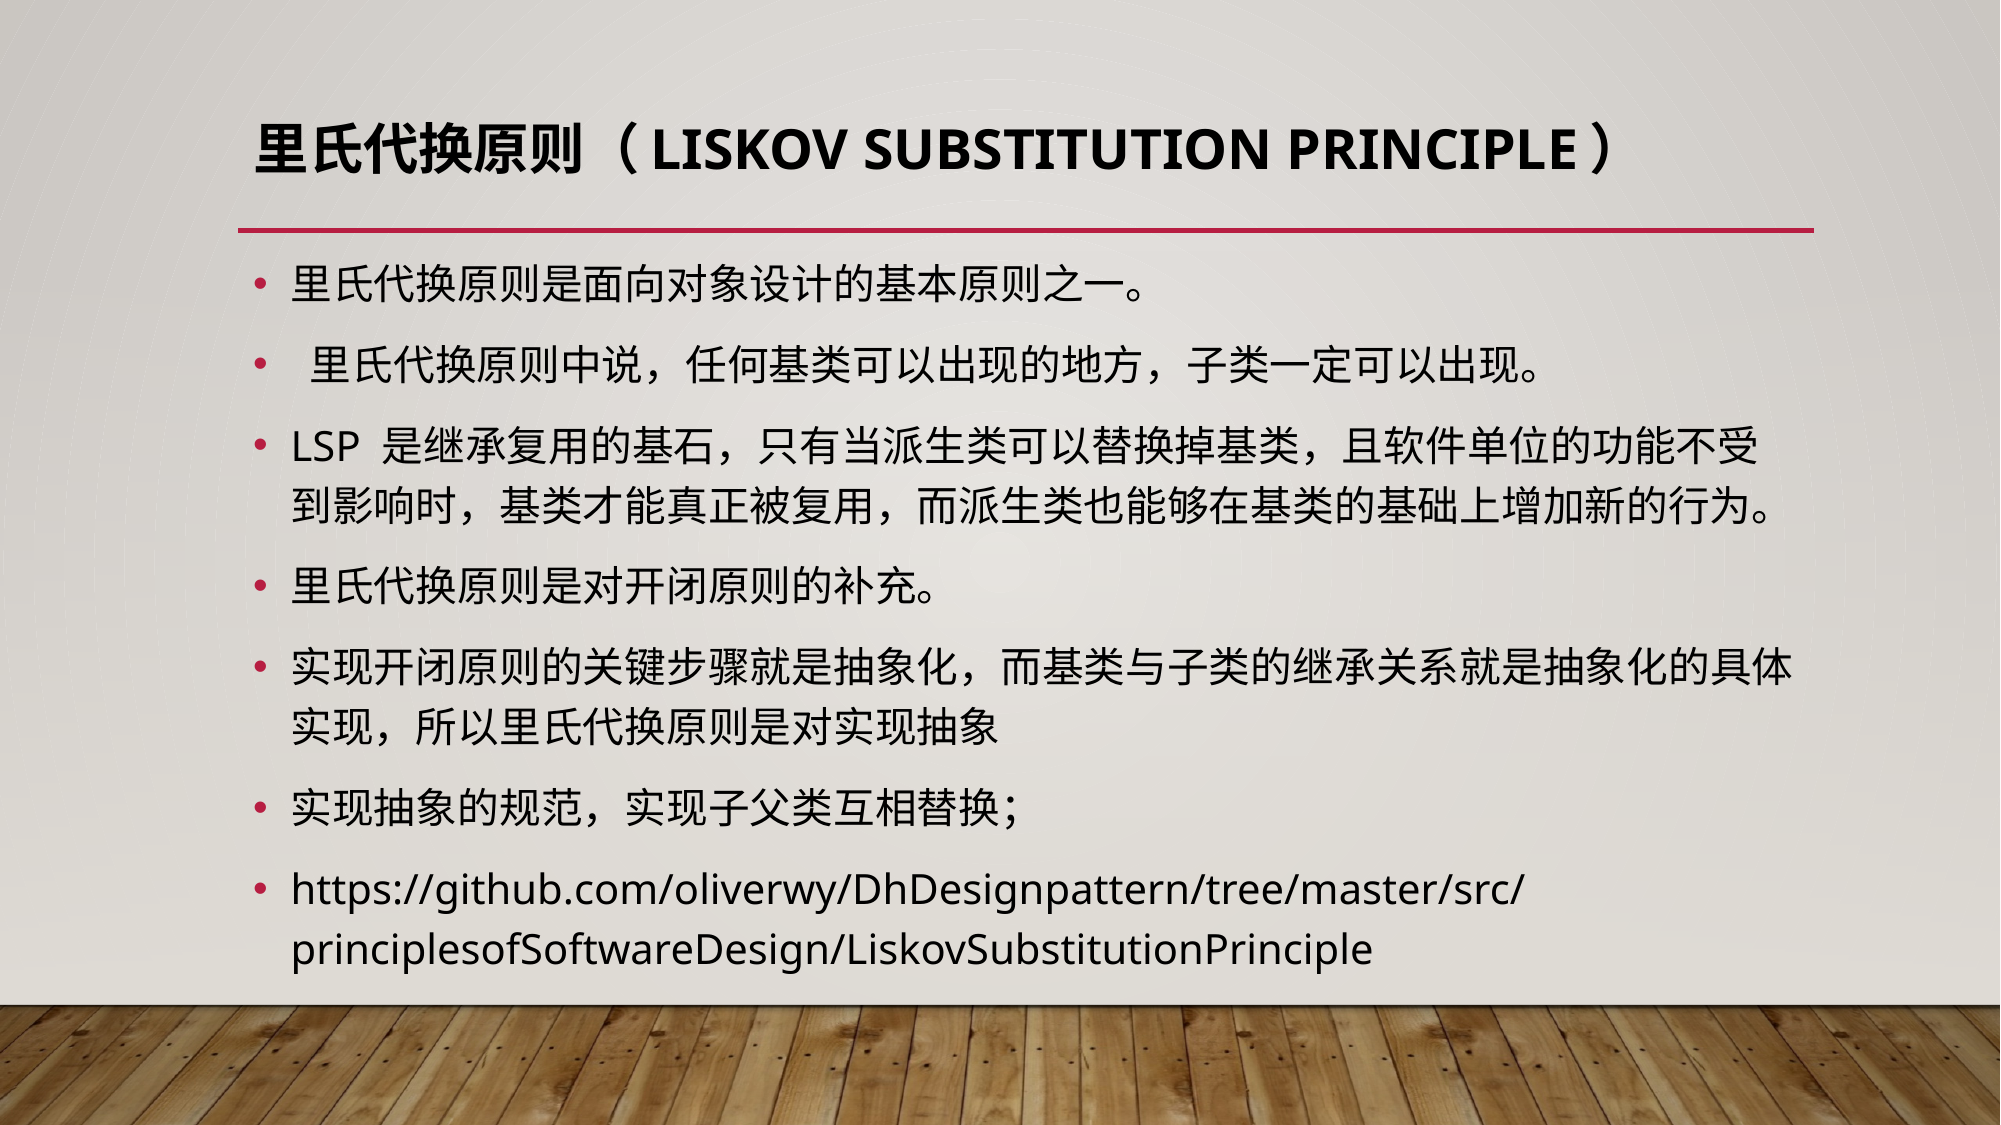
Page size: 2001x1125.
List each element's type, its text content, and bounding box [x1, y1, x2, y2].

title 里氏代换原则（Liskov Substitution Principle） [238, 114, 1814, 231]
picture [0, 1005, 2000, 1125]
list 里氏代换原则是面向对象设计的基本原则之一。 里氏代换原则中说，任何基类可以出现的地方，子类一定可以出现。 LSP 是继承复用的基石，只有当派生类可以替换掉基类，且软件单位的功能不受到影响时，基类才能真正被复用，而派生类也能够在基类的基础上增加新的行为。 里氏代换原则是对开闭原则的补充。 实现开闭原则的关键步骤就是抽象化，而基类与子类的继承关系就是抽象化的具体实现，所以里氏代换原则是对实现抽象 实现抽象的规范，实现子父类互相替换； https://github.com/oliverwy/DhDesignpattern/tree/master/src/principlesofSoftwareDesign/LiskovSubstitutionPrinciple [238, 240, 1814, 987]
